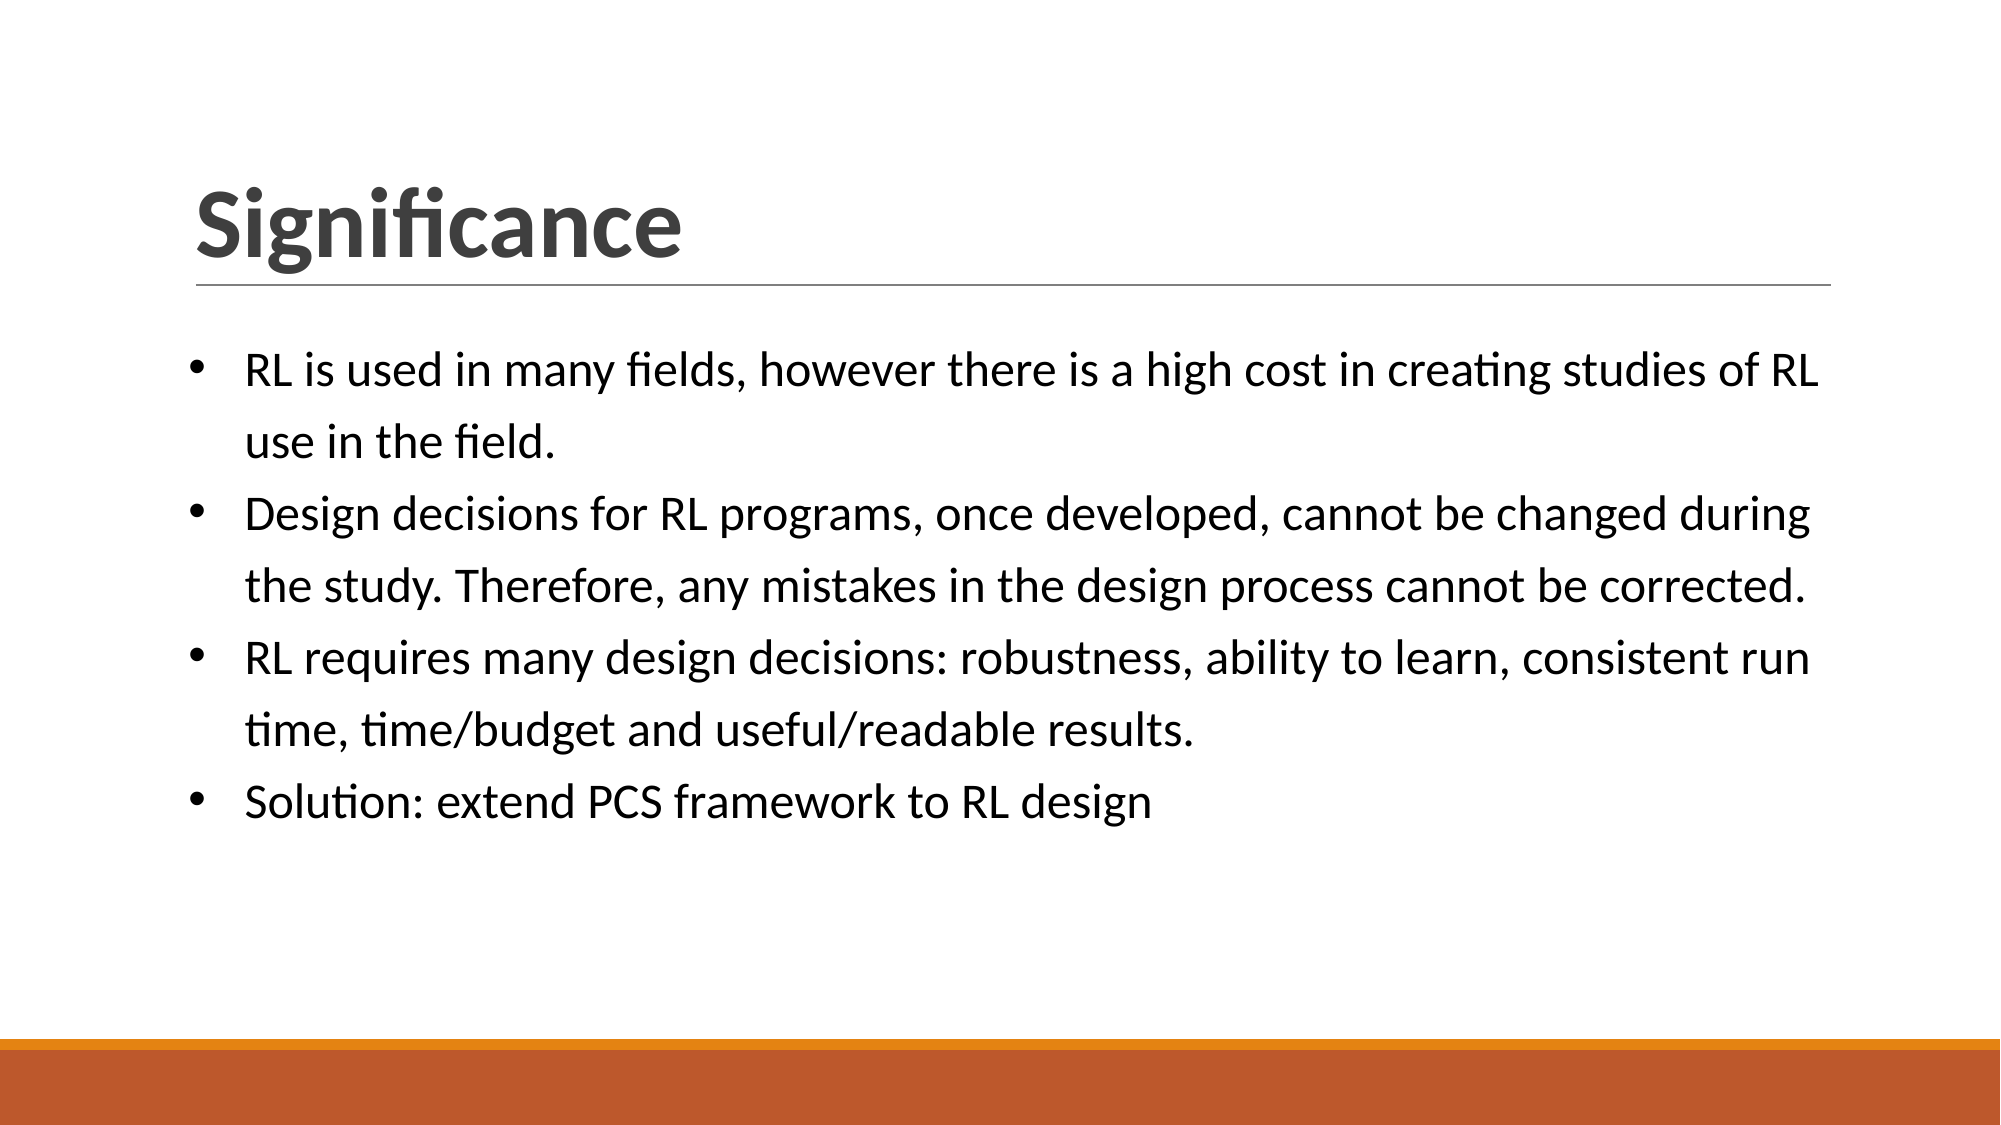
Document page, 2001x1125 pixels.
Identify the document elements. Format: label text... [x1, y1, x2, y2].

text_box RL is used in many fields, however there is a high cost in creating studies of RL use in the field. Design decisions for RL programs, once developed, cannot be changed during the study. Therefore, any mistakes in the design process cannot be corrected. RL requires many design decisions: robustness, ability to learn, consistent run time, time/budget and useful/readable results. Solution: extend PCS framework to RL design [179, 315, 1830, 837]
title Significance [180, 47, 1830, 285]
